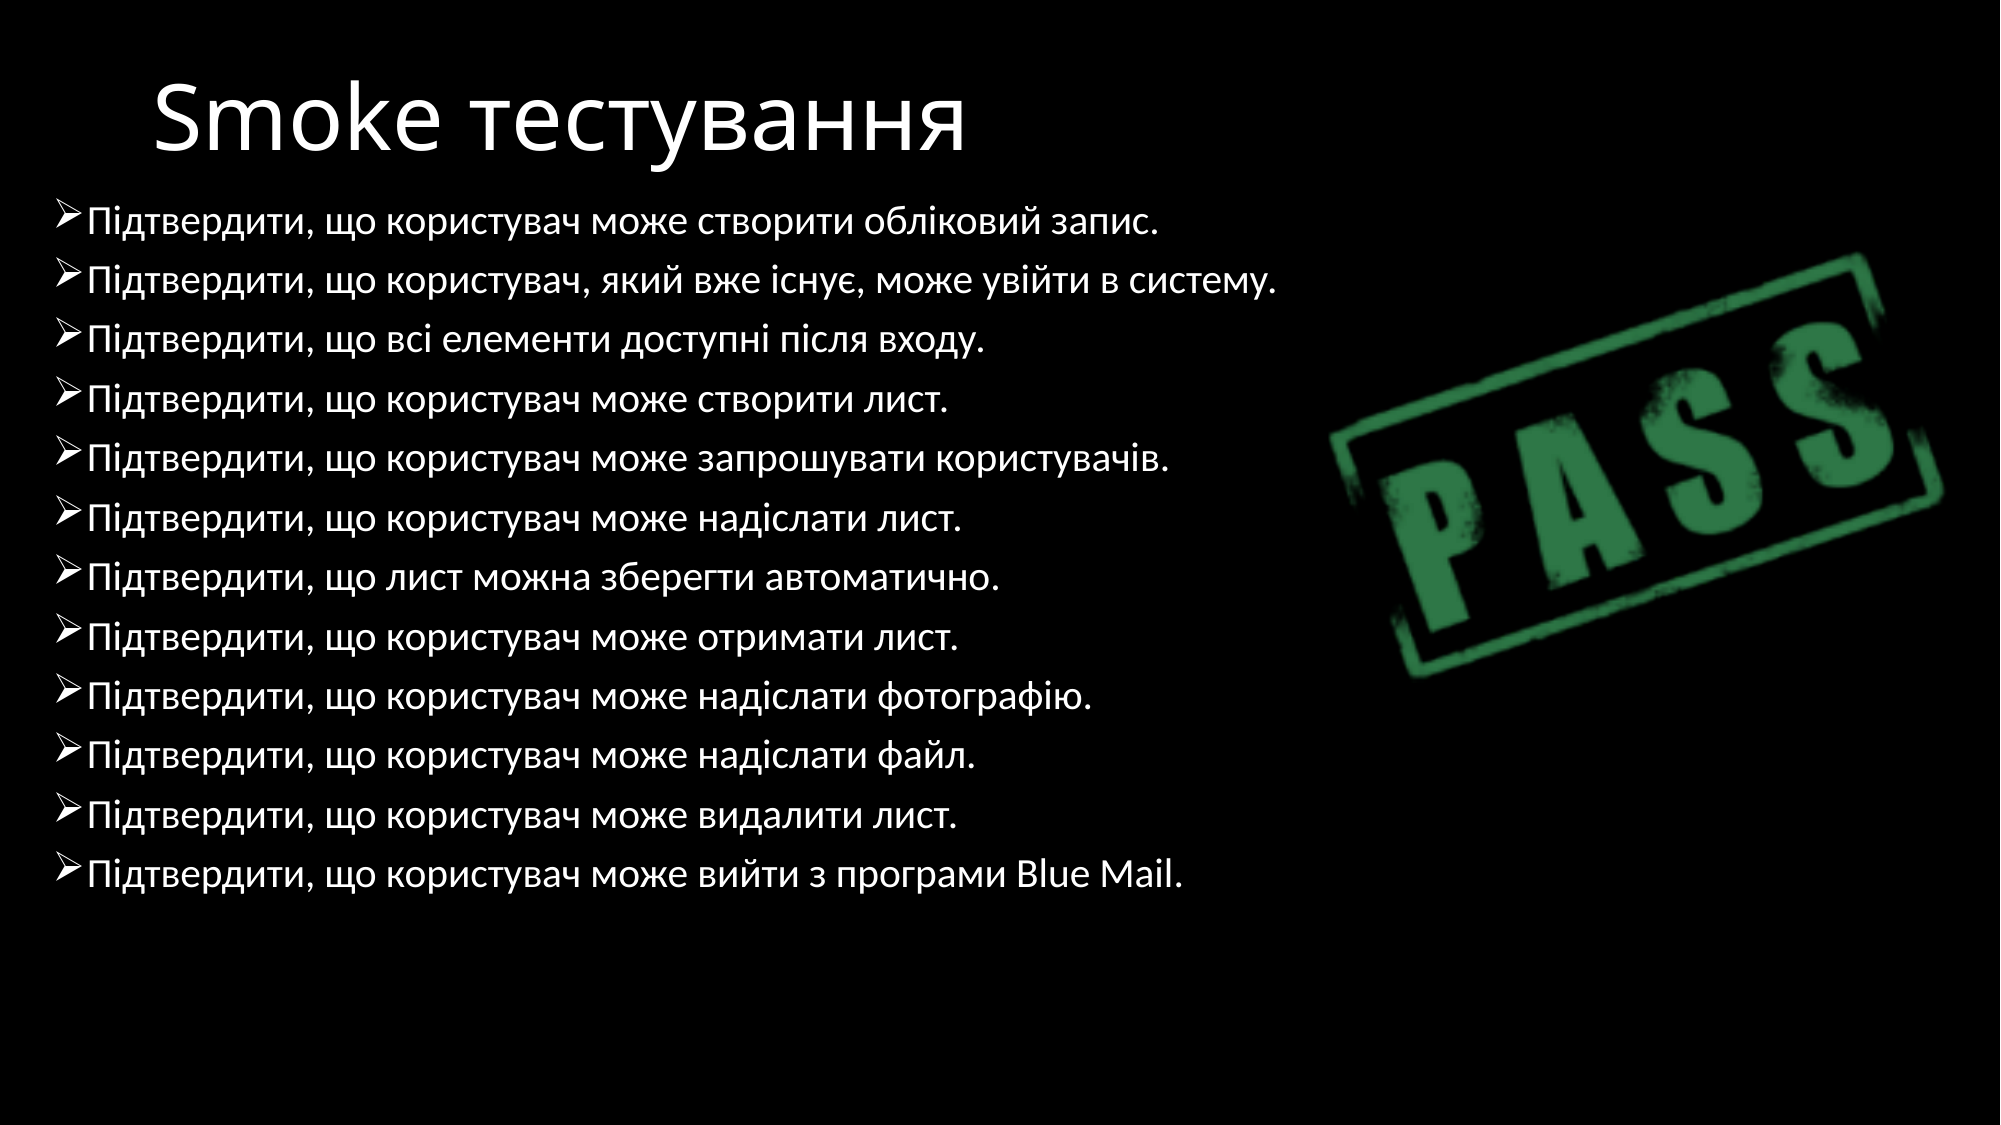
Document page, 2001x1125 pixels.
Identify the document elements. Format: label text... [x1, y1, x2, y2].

list Підтвердити, що користувач може створити обліковий запис. Підтвердити, що користувач, який вже існує, може увійти в систему. Підтвердити, що всі елементи доступні після входу. Підтвердити, що користувач може створити лист. Підтвердити, що користувач може запрошувати користувачів. Підтвердити, що користувач може надіслати лист. Підтвердити, що лист можна зберегти автоматично. Підтвердити, що користувач може отримати лист. Підтвердити, що користувач може надіслати фотографію. Підтвердити, що користувач може надіслати файл. Підтвердити, що користувач може видалити лист. Підтвердити, що користувач може вийти з програми Blue Mail. [37, 190, 1763, 905]
title Smoke тестування [137, 12, 1863, 230]
picture [1328, 247, 1951, 683]
